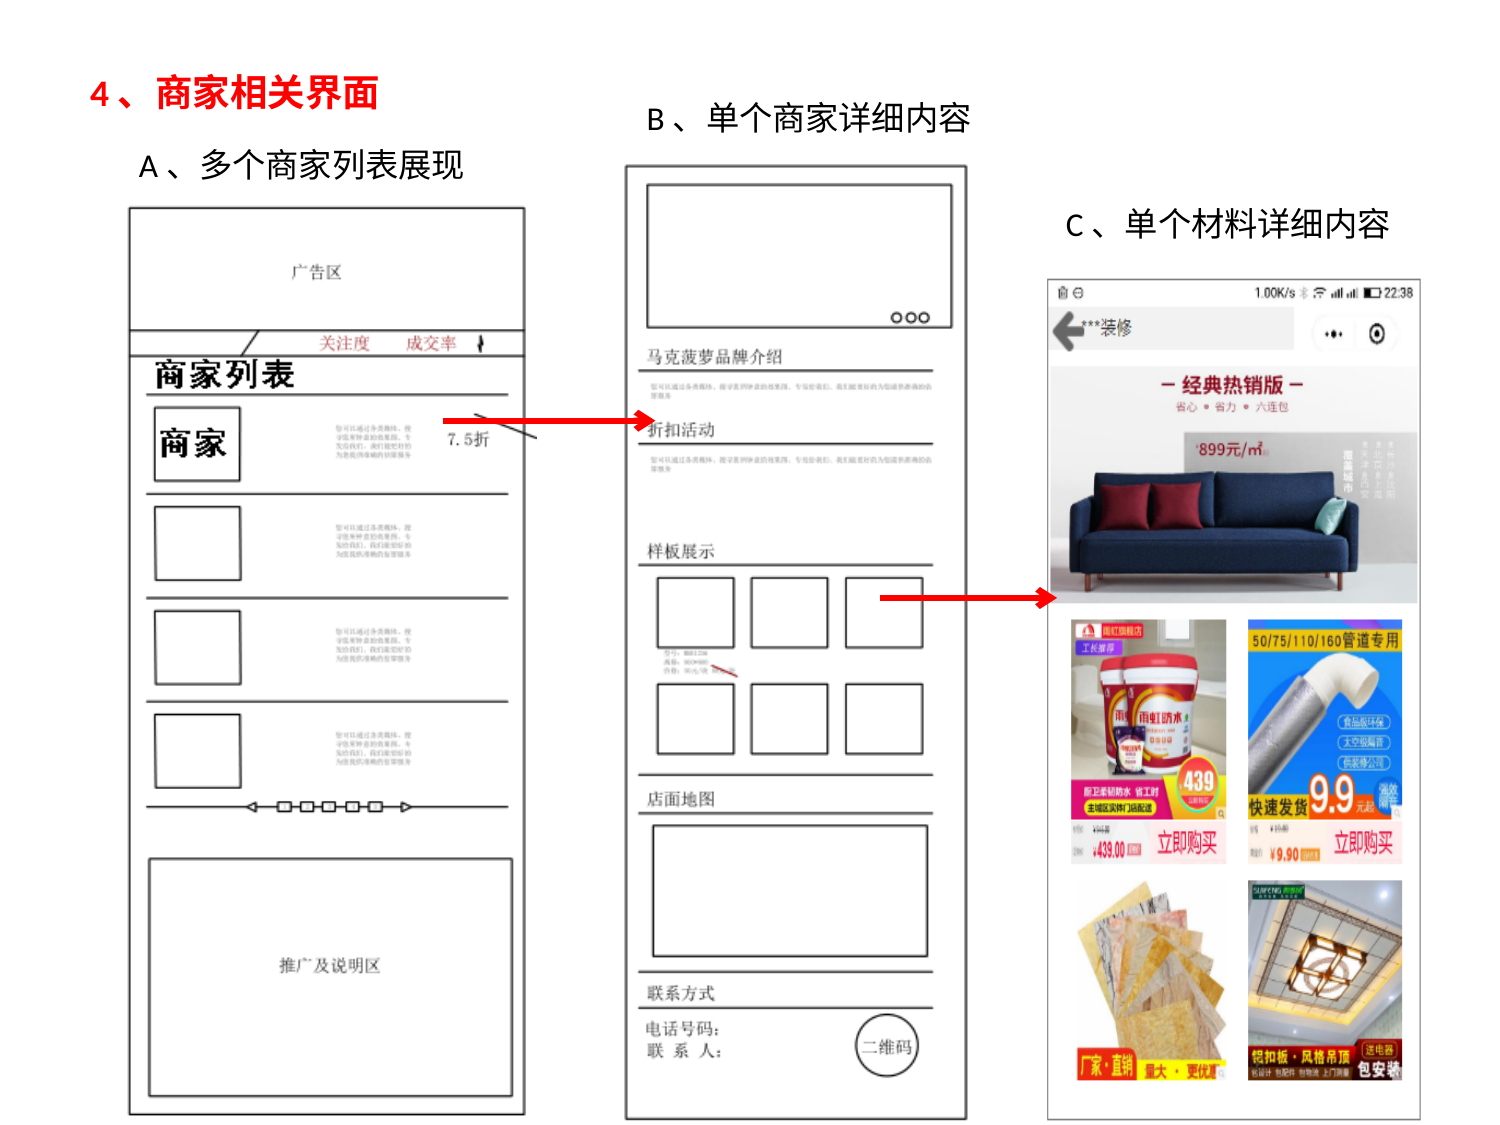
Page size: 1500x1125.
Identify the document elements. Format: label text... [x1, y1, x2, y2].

text_box B、单个商家详细内容 [631, 89, 1081, 145]
text_box A、多个商家列表展现 [123, 137, 573, 192]
text_box C、单个材料详细内容 [1051, 196, 1500, 251]
picture [619, 160, 974, 1125]
title 4、商家相关界面 [75, 45, 1425, 138]
picture [1045, 276, 1424, 1125]
picture [123, 202, 537, 1125]
